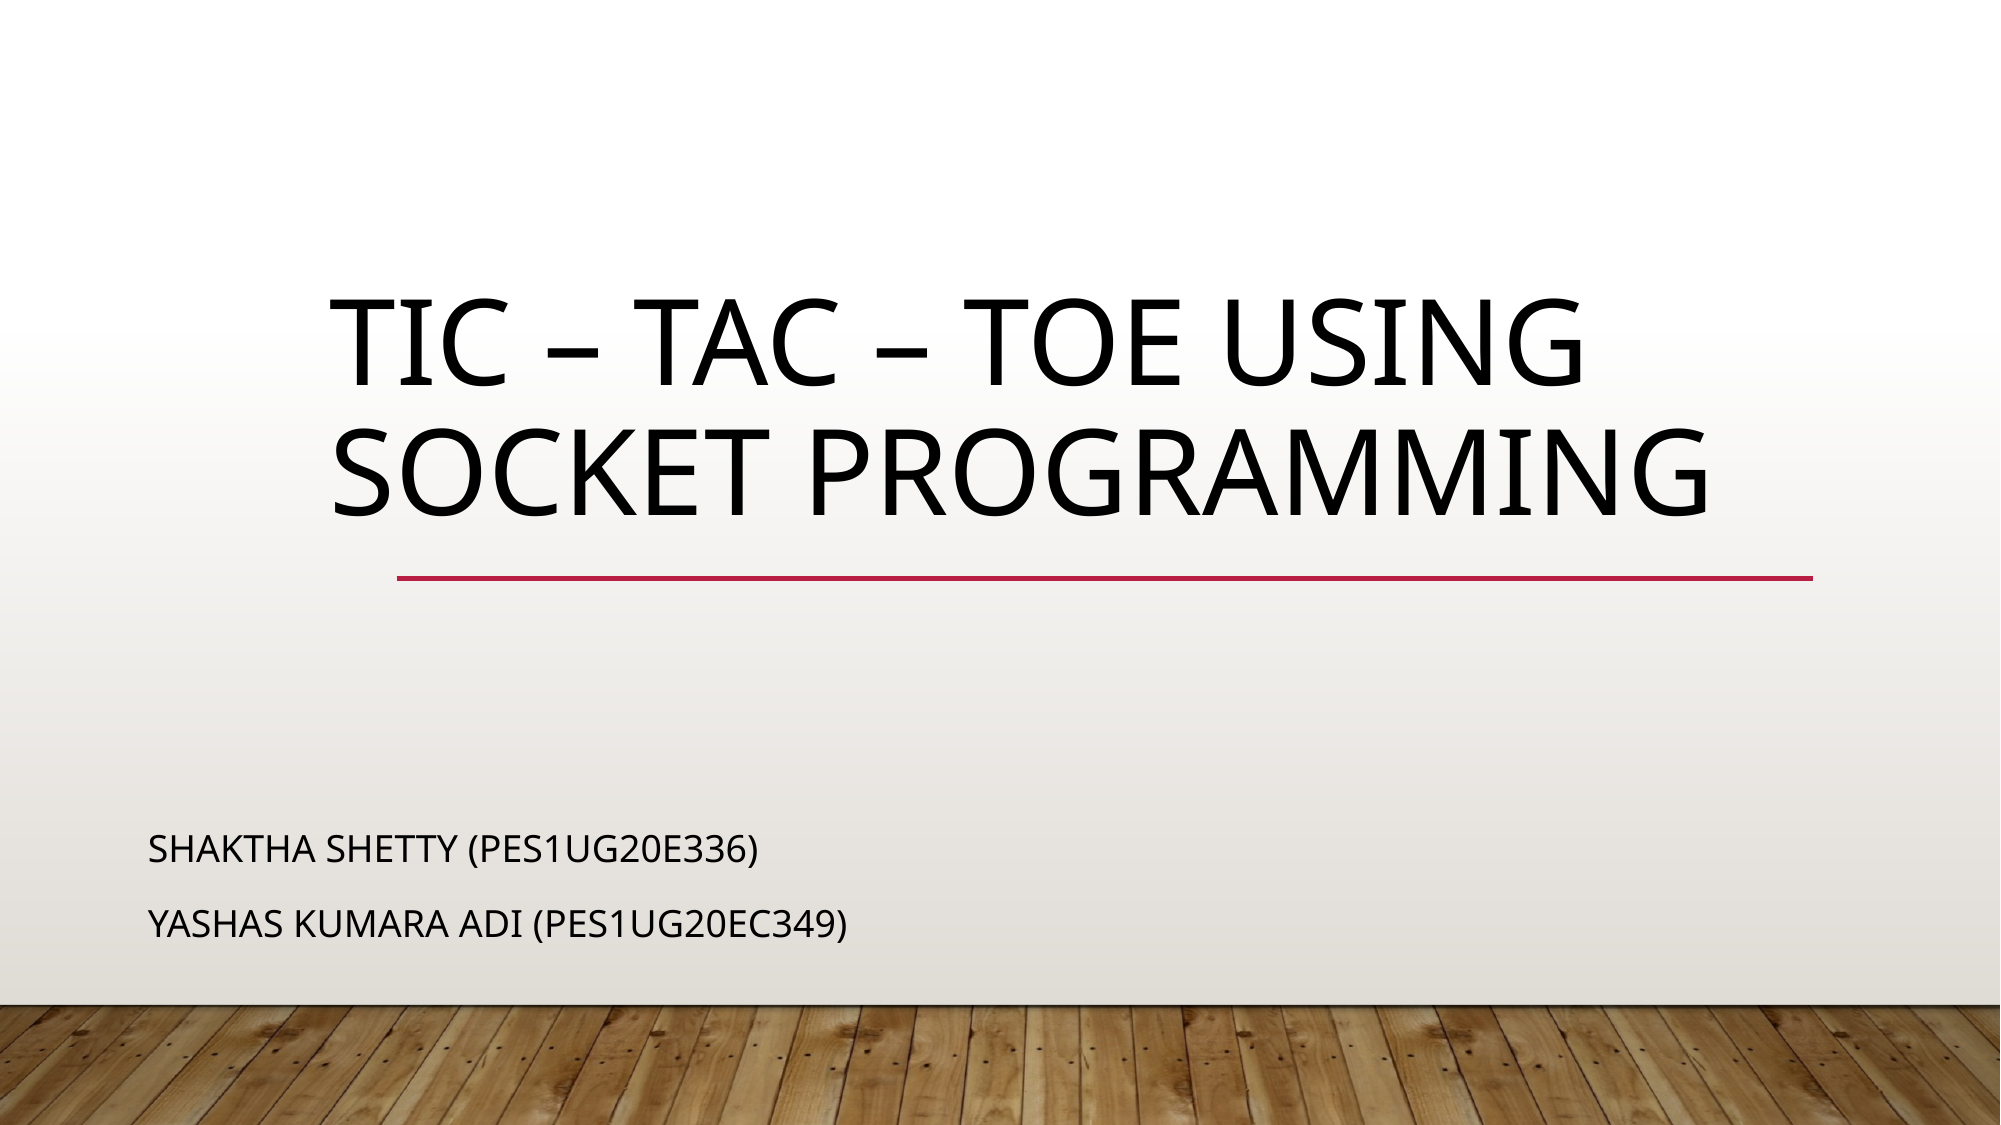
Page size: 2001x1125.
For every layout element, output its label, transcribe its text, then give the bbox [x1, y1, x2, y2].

title Tic – Tac – toe Using socket programming [314, 157, 1767, 541]
subtitle Shaktha Shetty (PES1UG20E336) Yashas kumara adi (PES1UG20EC349) [132, 801, 1868, 968]
picture [0, 1005, 2000, 1125]
